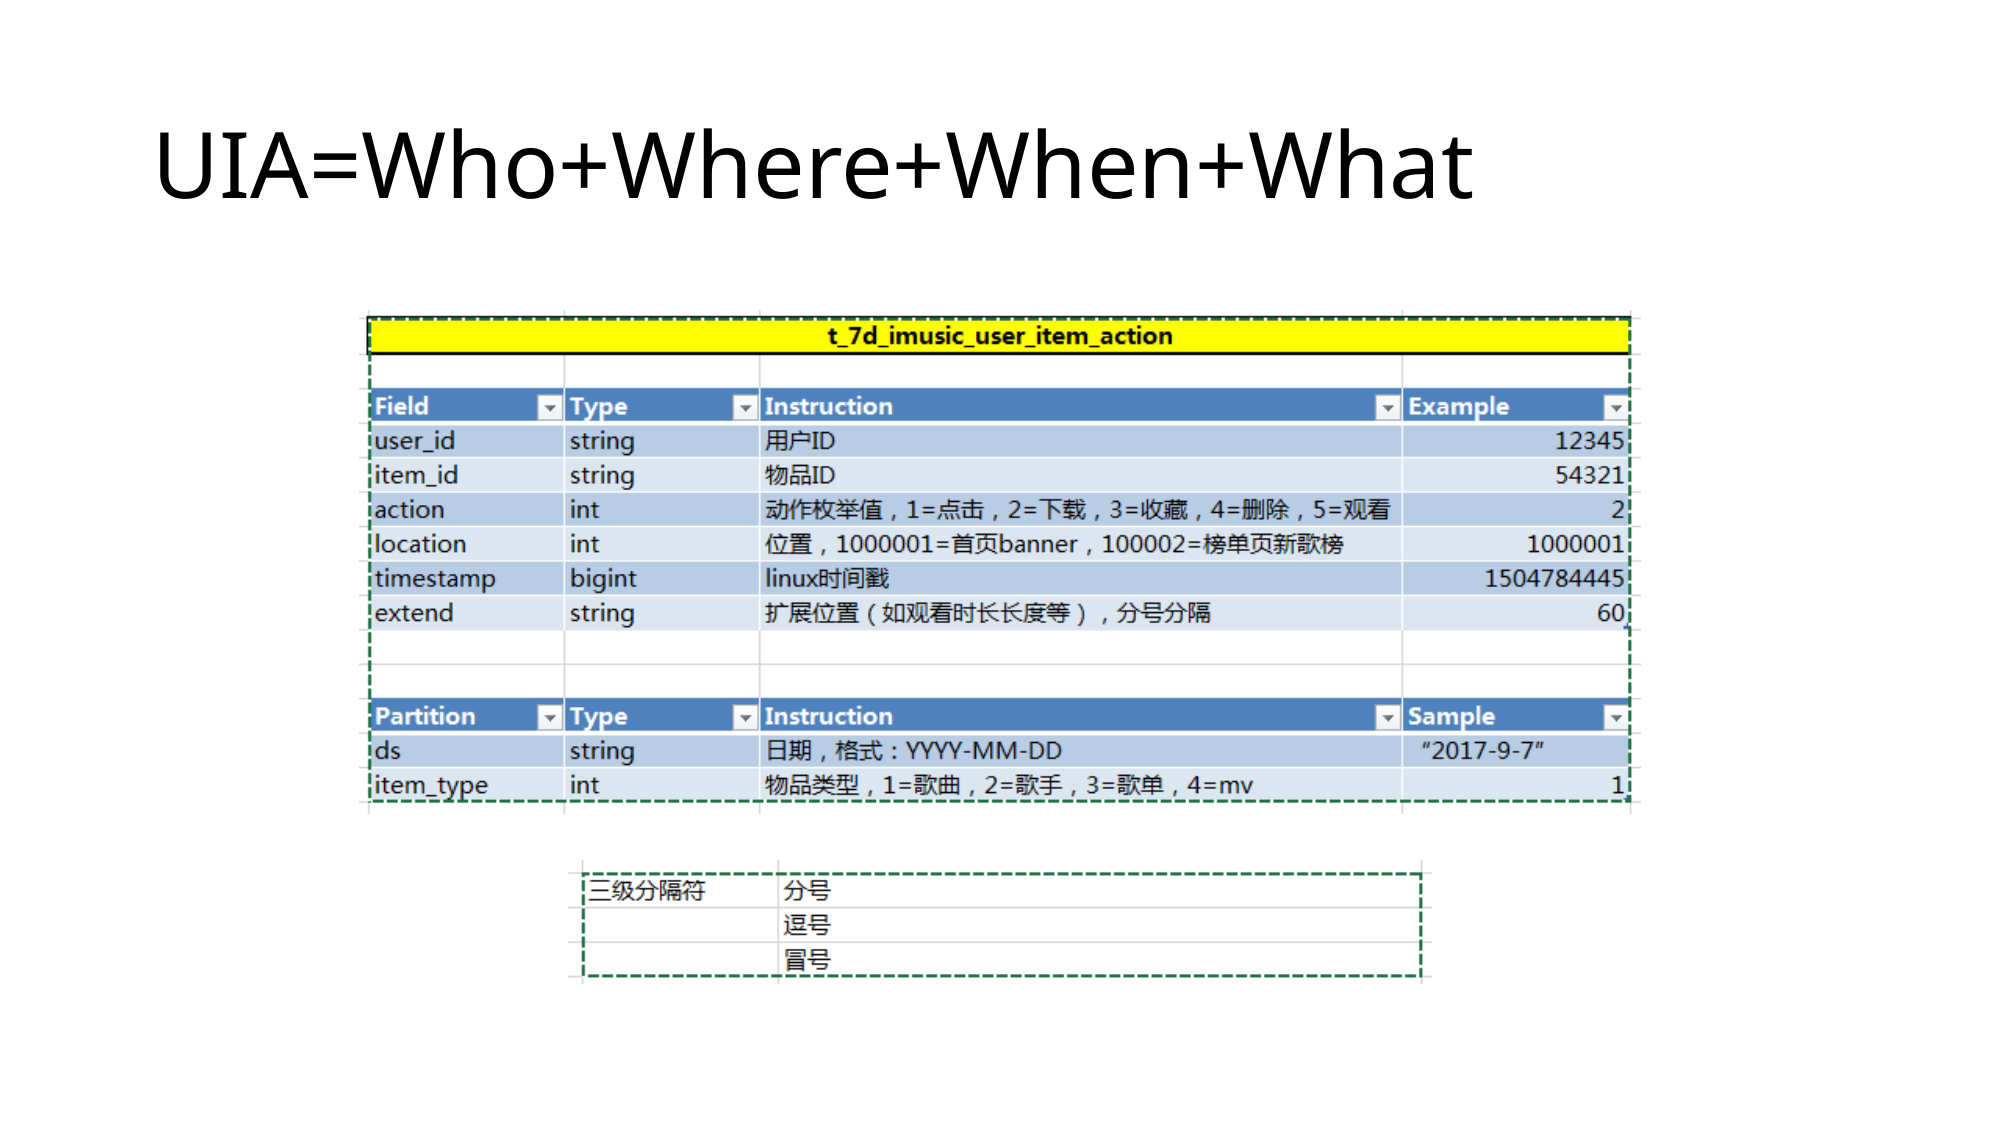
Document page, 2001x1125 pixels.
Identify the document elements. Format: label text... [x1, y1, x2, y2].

picture [359, 310, 1641, 814]
title UIA=Who+Where+When+What [137, 59, 1863, 278]
picture [568, 859, 1432, 984]
